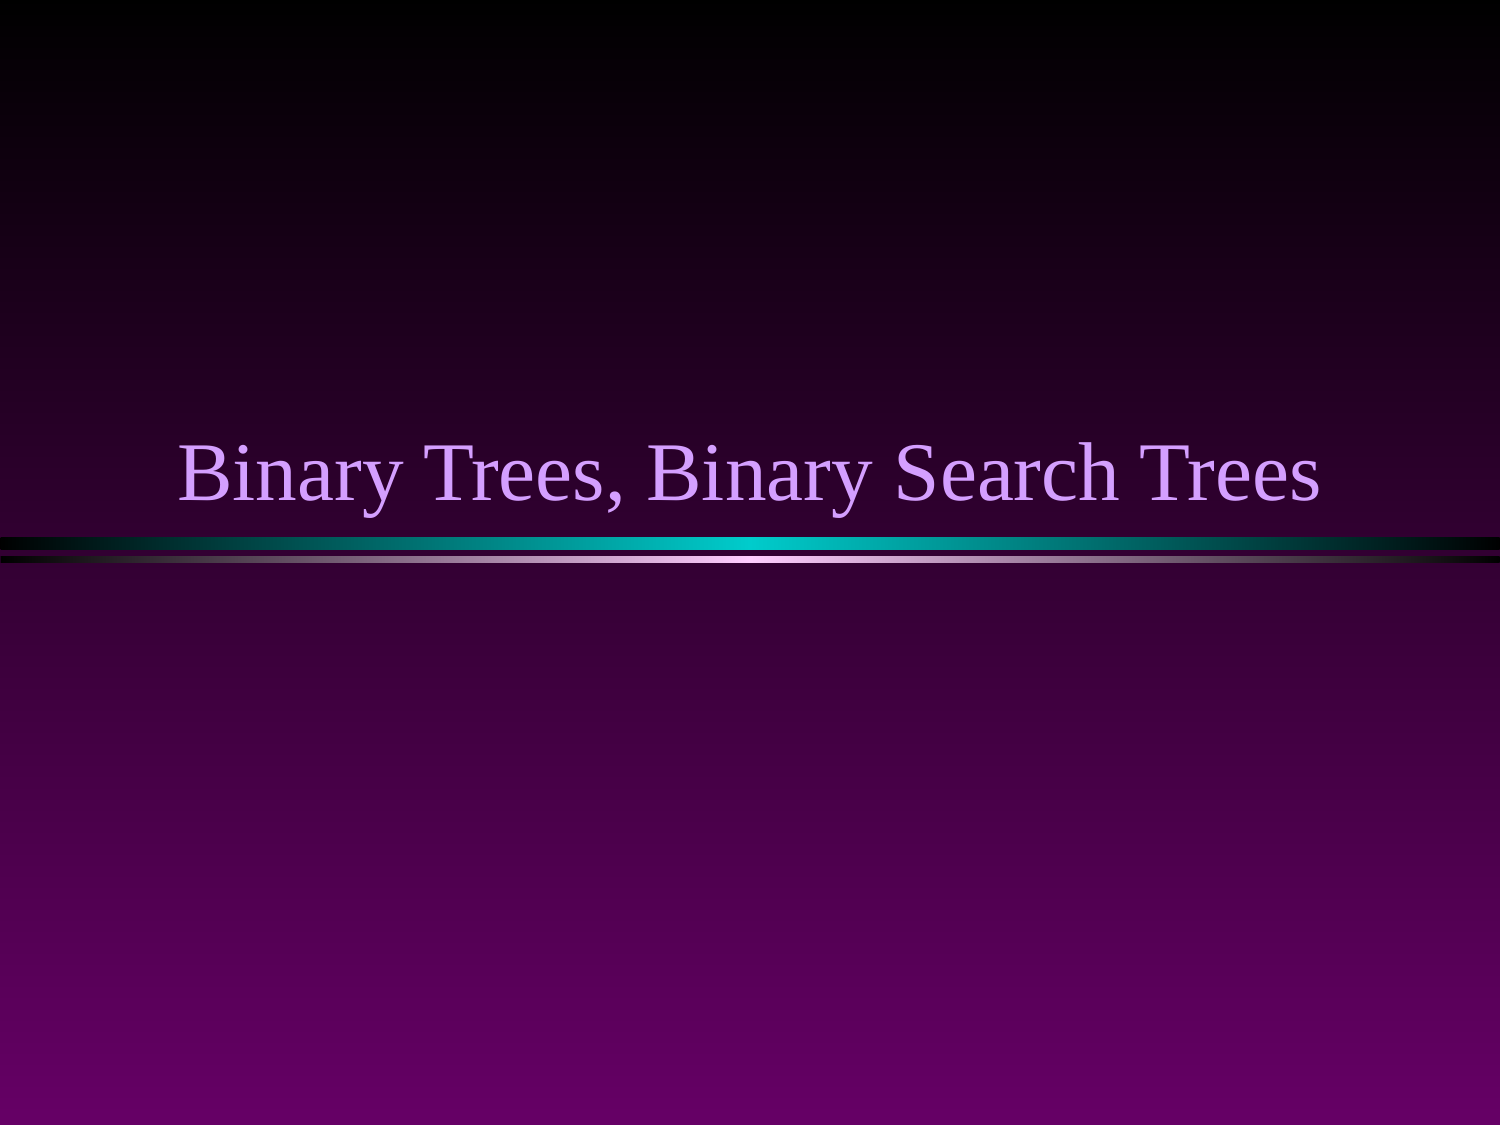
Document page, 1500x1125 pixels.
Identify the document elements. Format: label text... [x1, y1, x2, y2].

title Binary Trees, Binary Search Trees [112, 337, 1388, 525]
